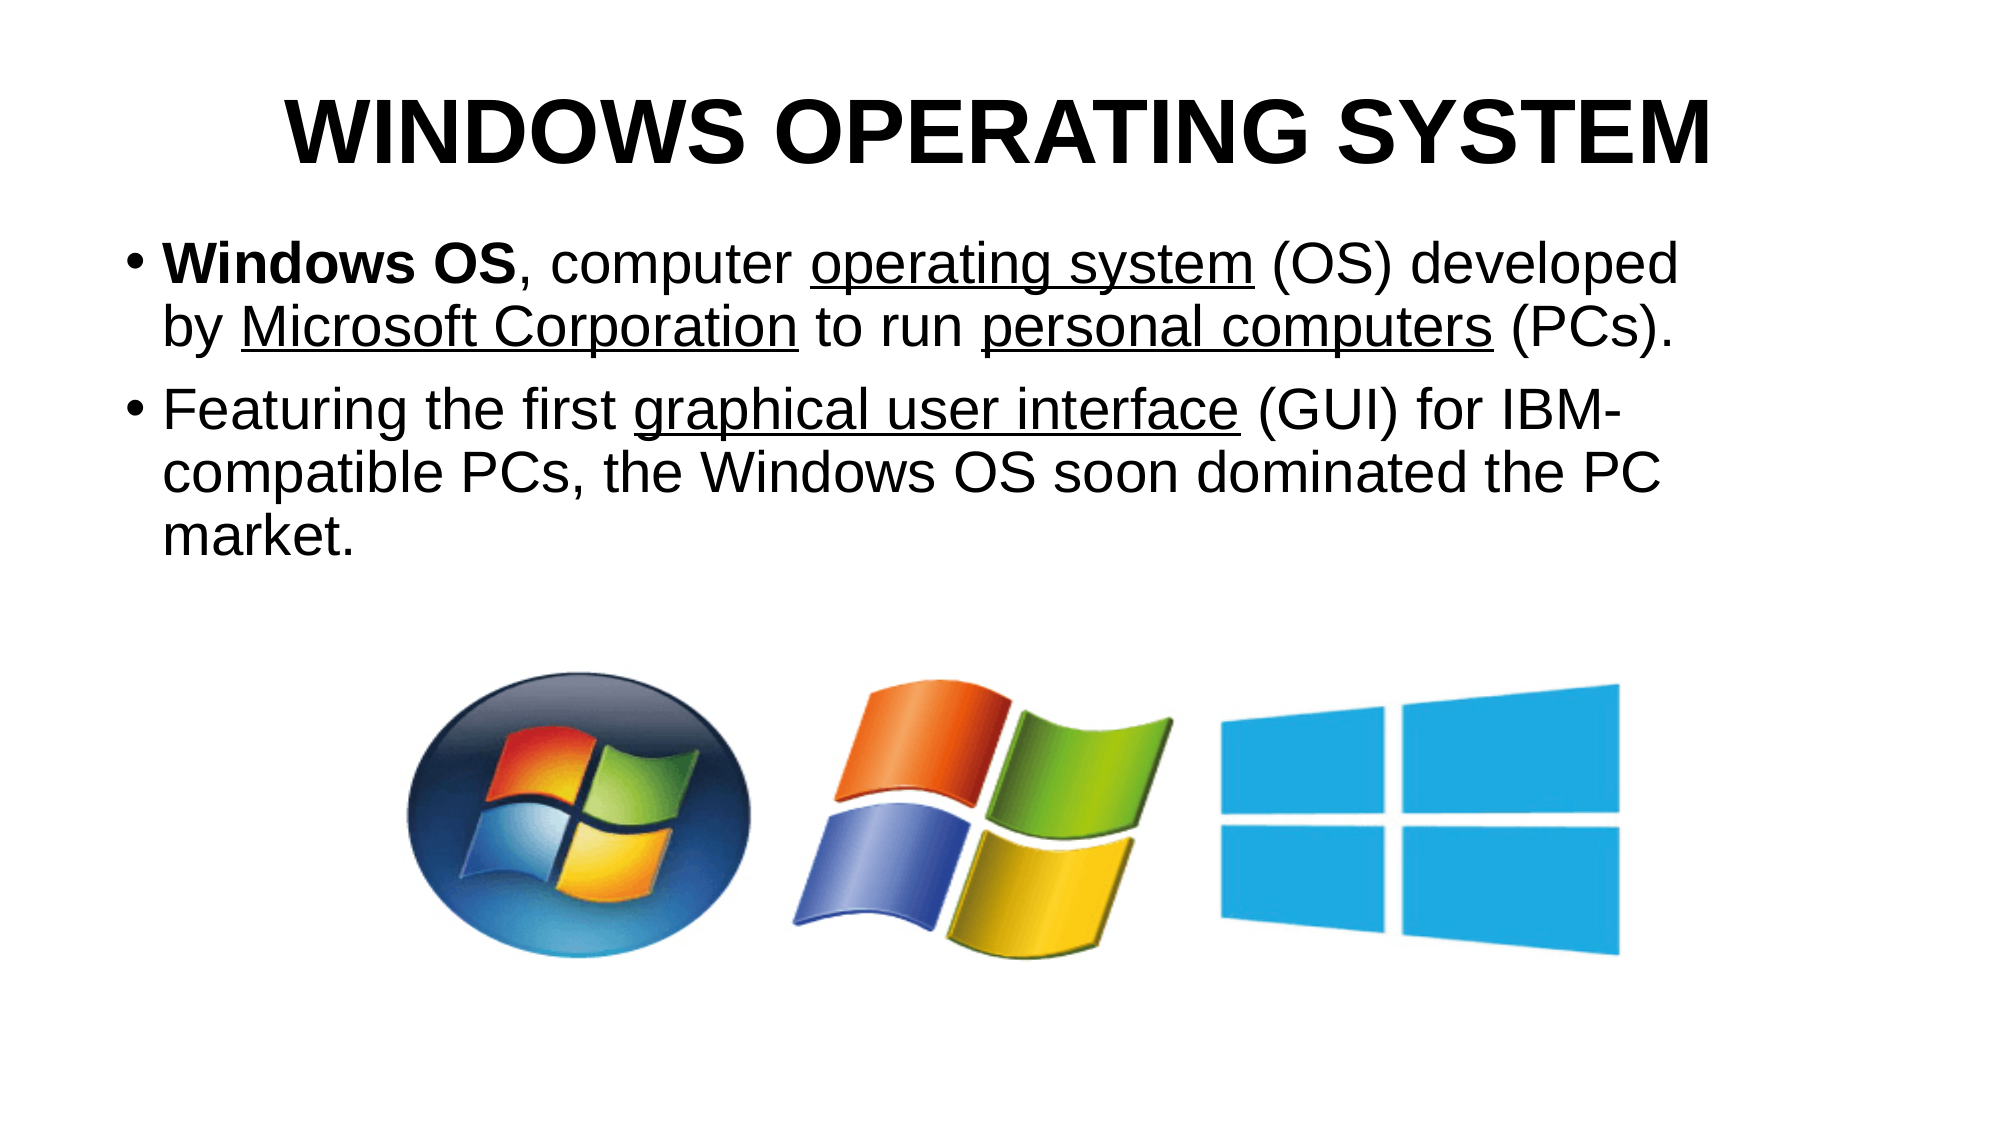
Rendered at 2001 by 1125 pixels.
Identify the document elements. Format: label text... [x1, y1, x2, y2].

title WINDOWS OPERATING SYSTEM [137, 24, 1863, 225]
list Windows OS, computer operating system (OS) developed by Microsoft Corporation to run personal computers (PCs). Featuring the first graphical user interface (GUI) for IBM-compatible PCs, the Windows OS soon dominated the PC market. [110, 225, 1863, 919]
picture [369, 520, 1650, 1120]
